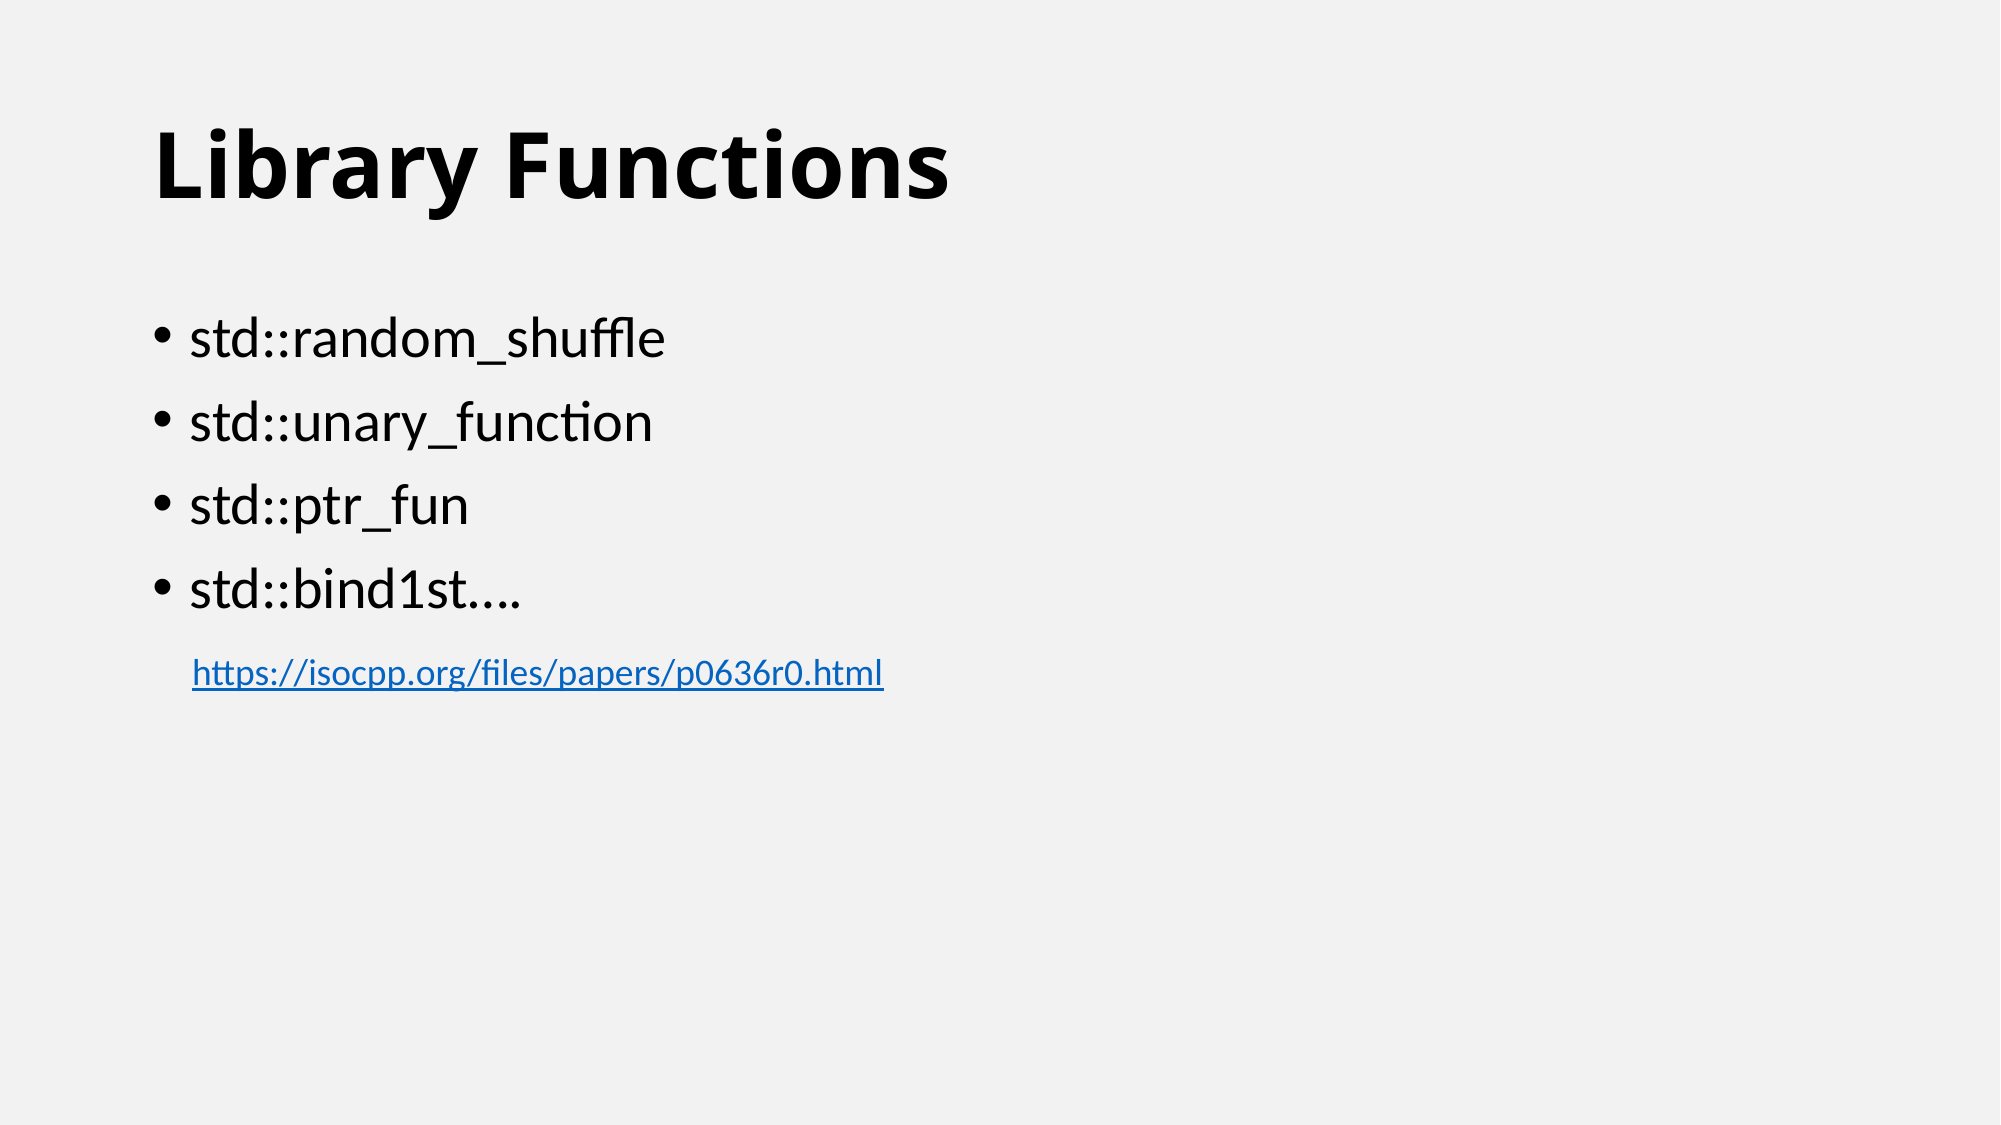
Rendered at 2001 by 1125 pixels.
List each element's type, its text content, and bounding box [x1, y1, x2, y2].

title Library Functions [137, 59, 1863, 278]
list std::random_shuffle std::unary_function std::ptr_fun std::bind1st…. [137, 299, 1863, 837]
text_box https://isocpp.org/files/papers/p0636r0.html [177, 640, 899, 701]
